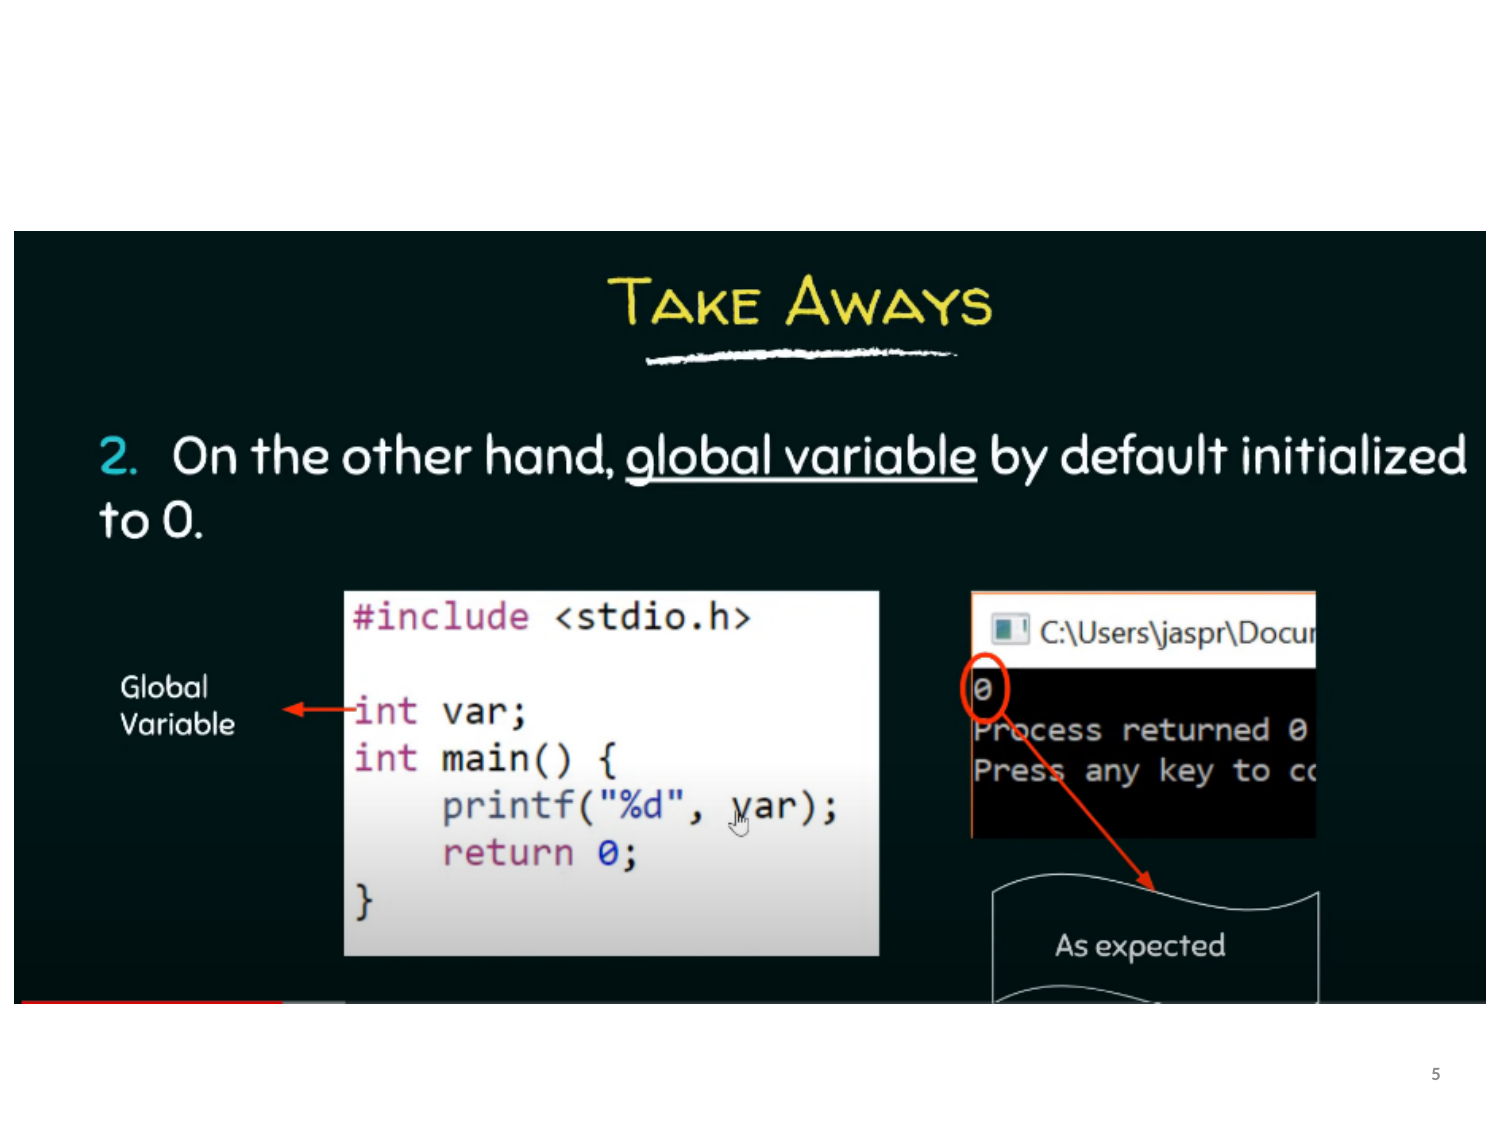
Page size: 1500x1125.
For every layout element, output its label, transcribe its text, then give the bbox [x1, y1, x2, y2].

picture [14, 231, 1486, 1004]
slide_number 5 [1396, 1042, 1456, 1103]
